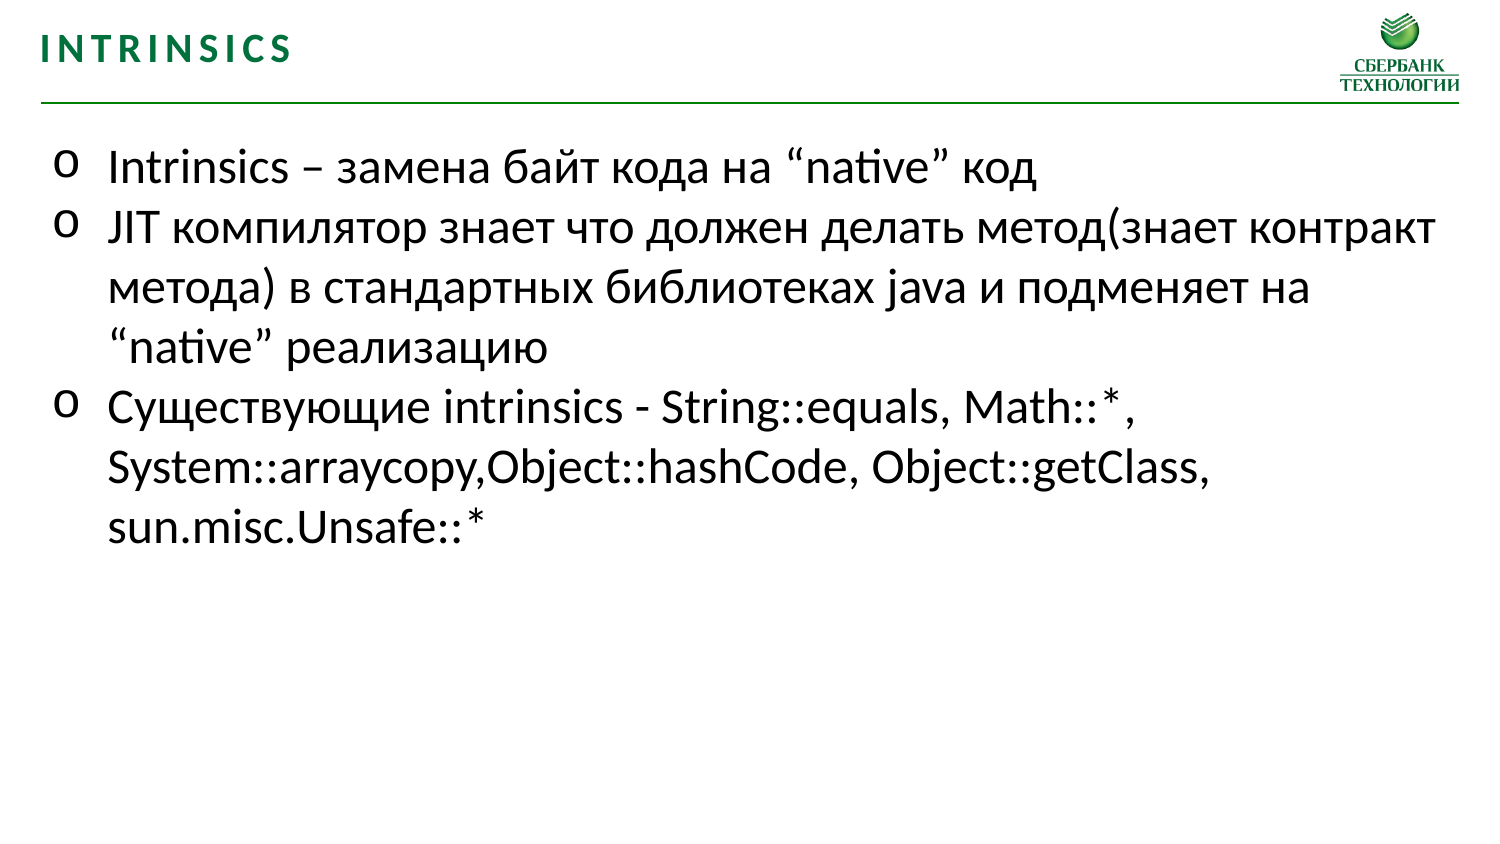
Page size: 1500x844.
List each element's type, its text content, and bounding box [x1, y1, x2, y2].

text_box Intrinsics – замена байт кода на “native” код JIT компилятор знает что должен делать метод(знает контракт метода) в стандартных библиотеках java и подменяет на “native” реализацию Существующие intrinsics - String::equals, Math::*, System::arraycopy,Object::hashCode, Object::getClass, sun.misc.Unsafe::* [36, 126, 1496, 612]
picture [1340, 13, 1459, 91]
list Intrinsics [39, 13, 1115, 72]
